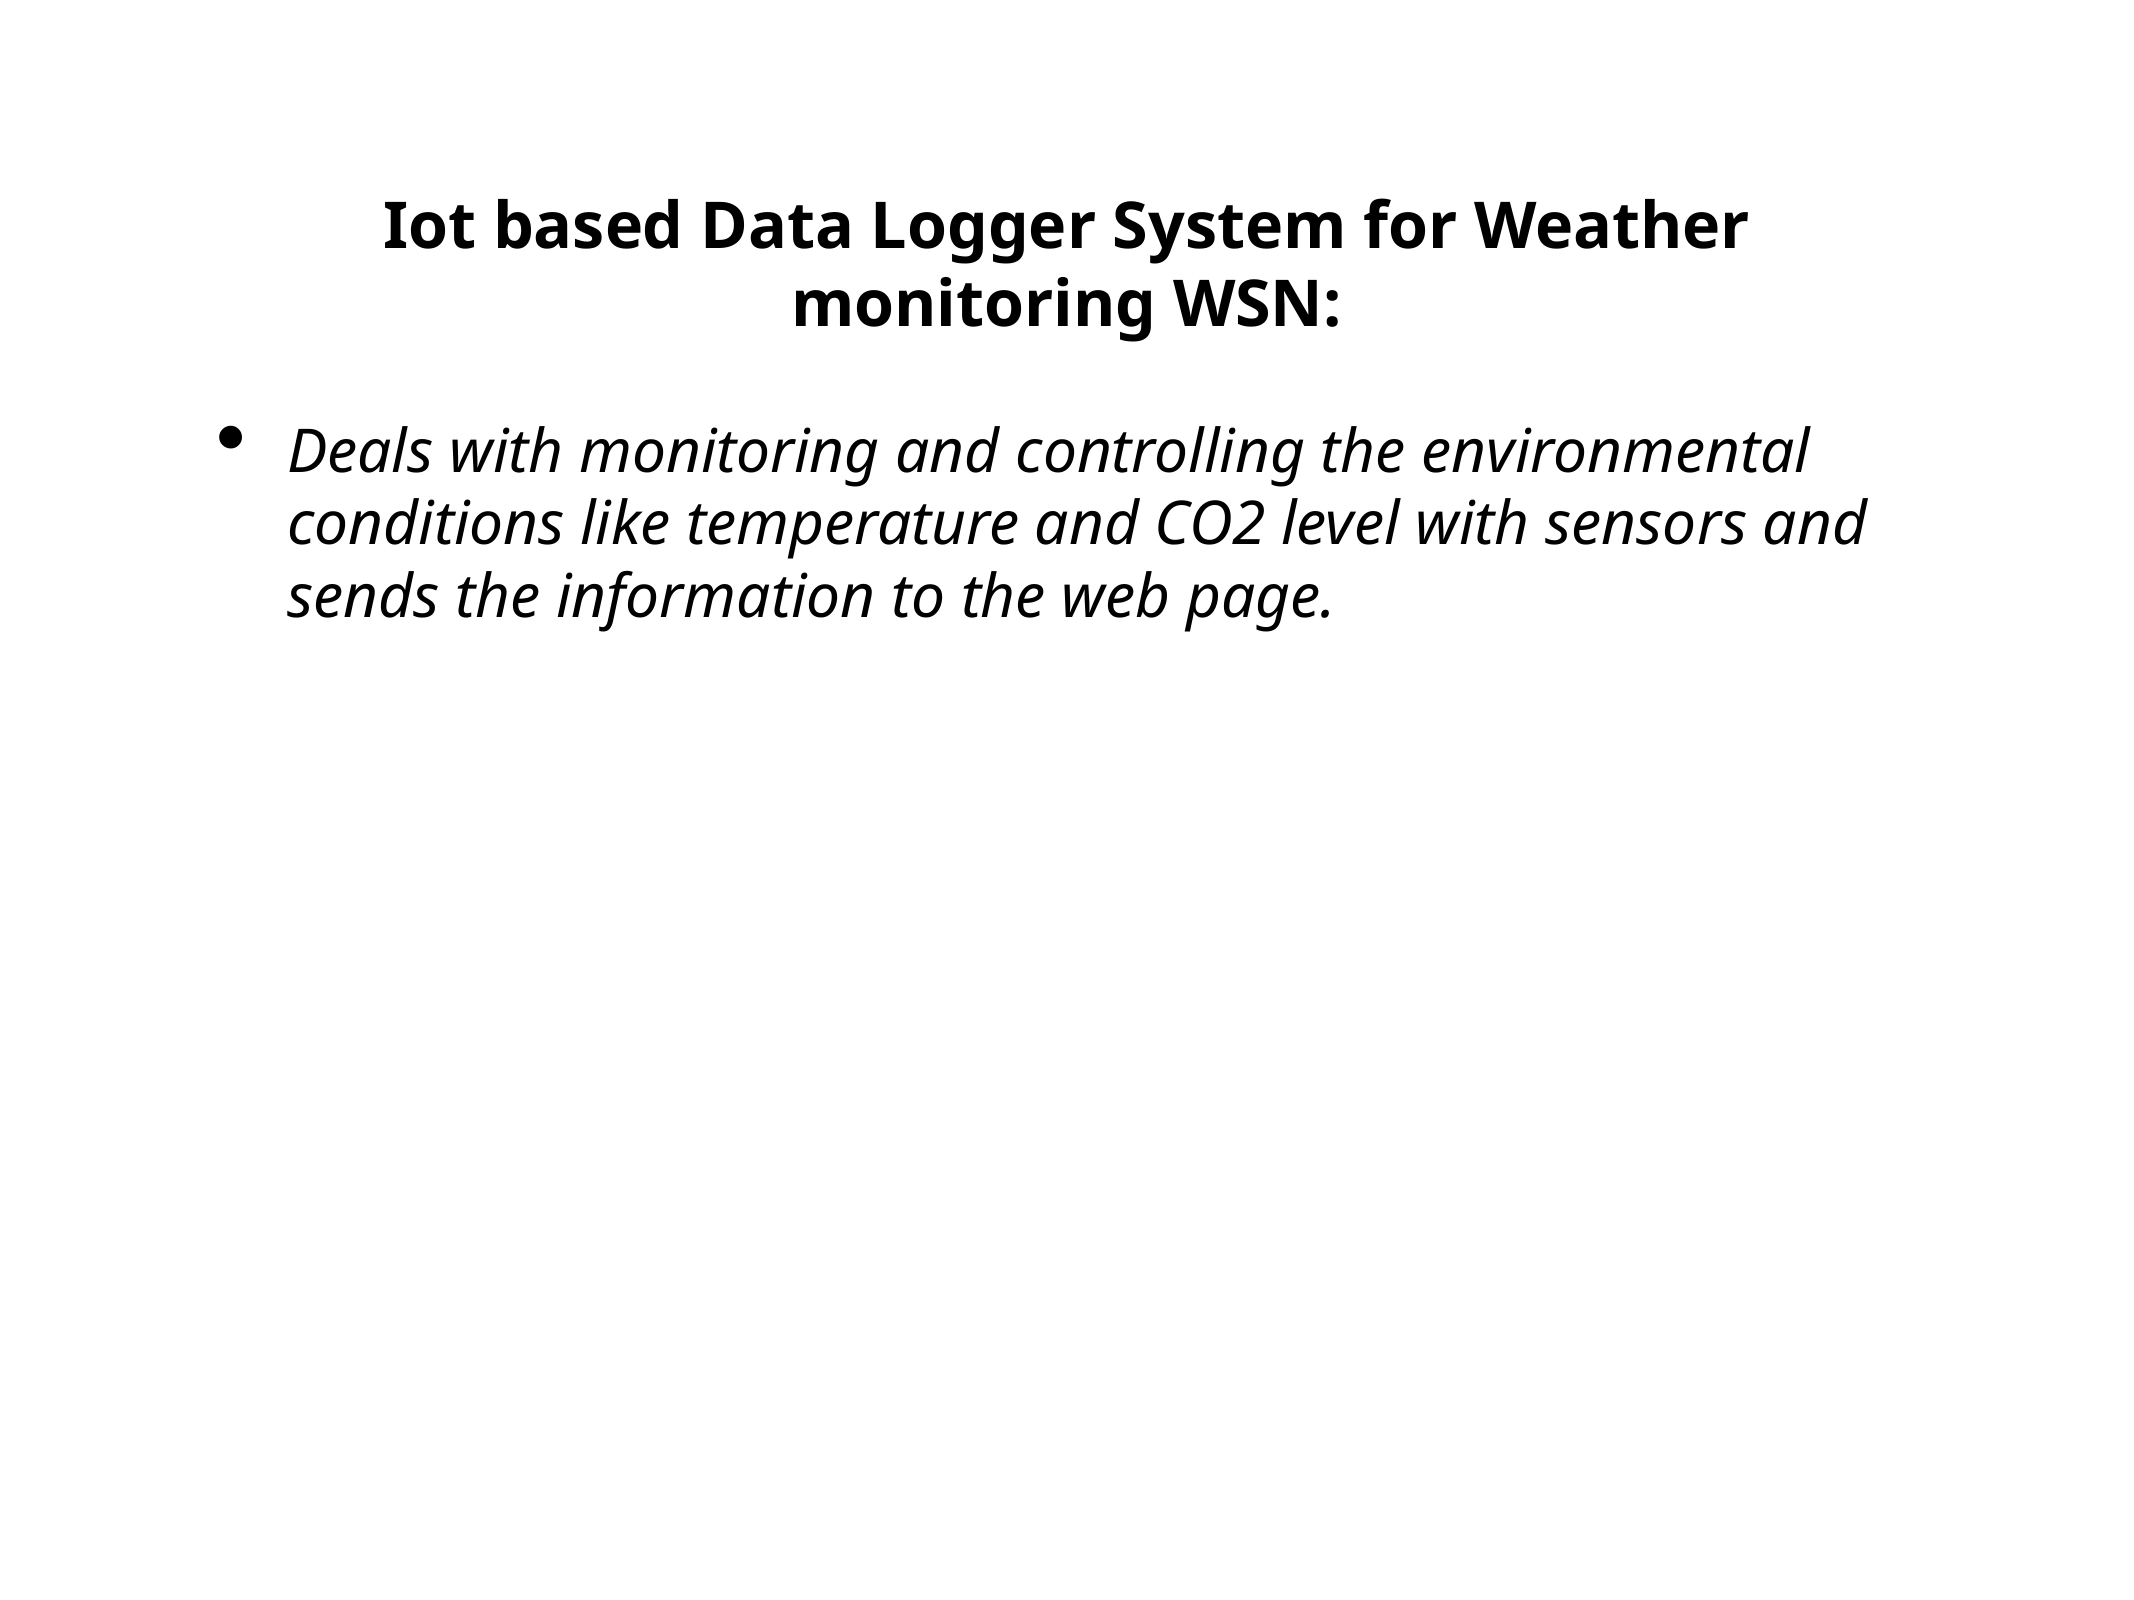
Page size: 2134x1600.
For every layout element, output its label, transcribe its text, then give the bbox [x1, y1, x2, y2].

subtitle Iot based Data Logger System for Weather monitoring WSN: Deals with monitoring and controlling the environmental conditions like temperature and CO2 level with sensors and sends the information to the web page. [207, 175, 1926, 1471]
